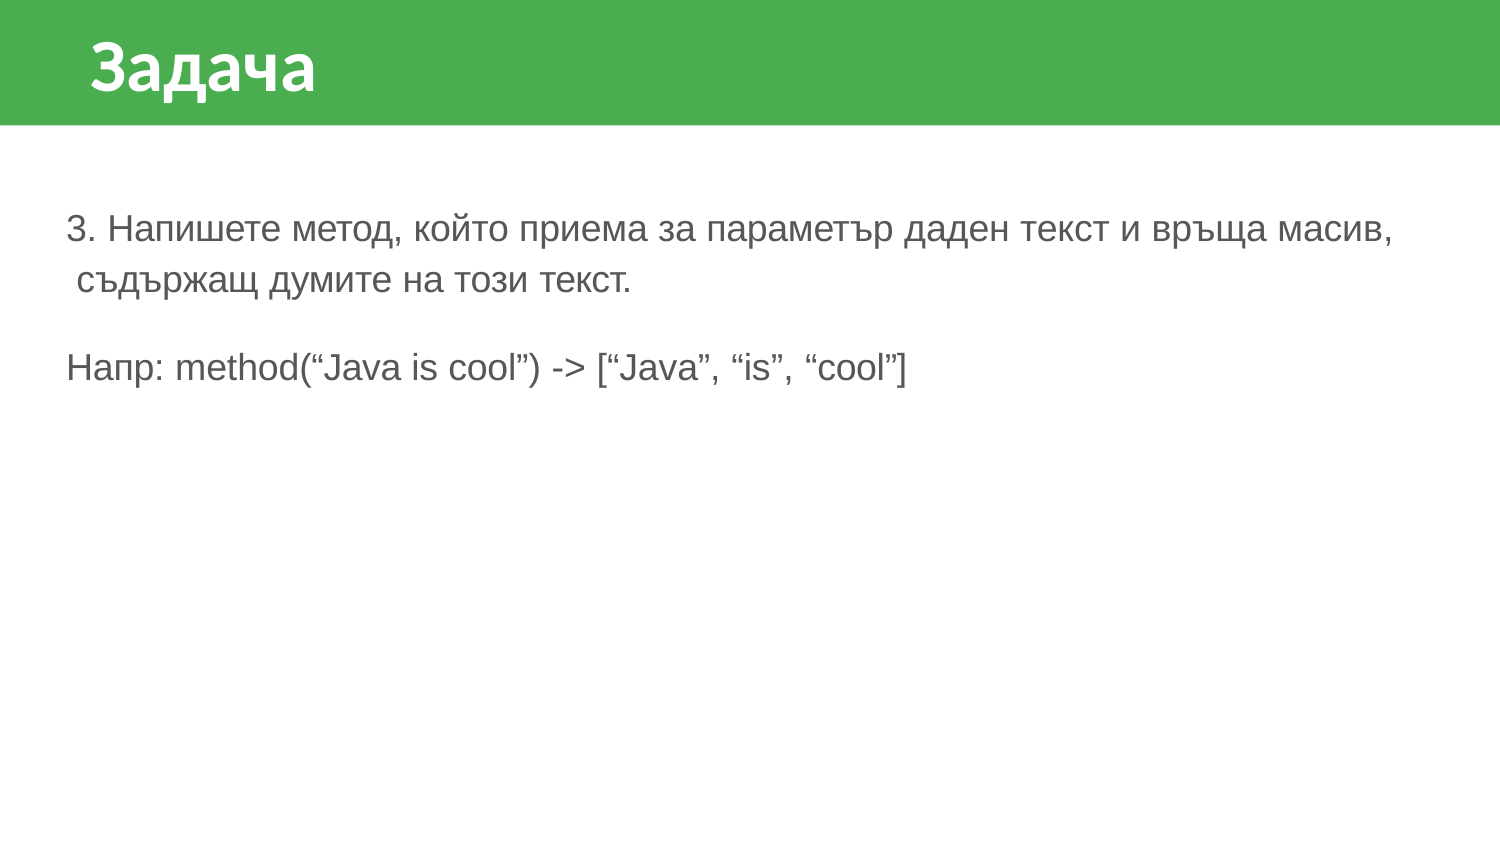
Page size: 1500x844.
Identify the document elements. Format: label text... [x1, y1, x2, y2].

text_box [0, 0, 1500, 126]
text_box 3. Напишете метод, който приема за параметър даден текст и връща масив, съдържащ думите на този текст. Напр: method(“Java is cool”) -> [“Java”, “is”, “cool”] [63, 195, 1403, 388]
title Задача [87, 13, 320, 157]
